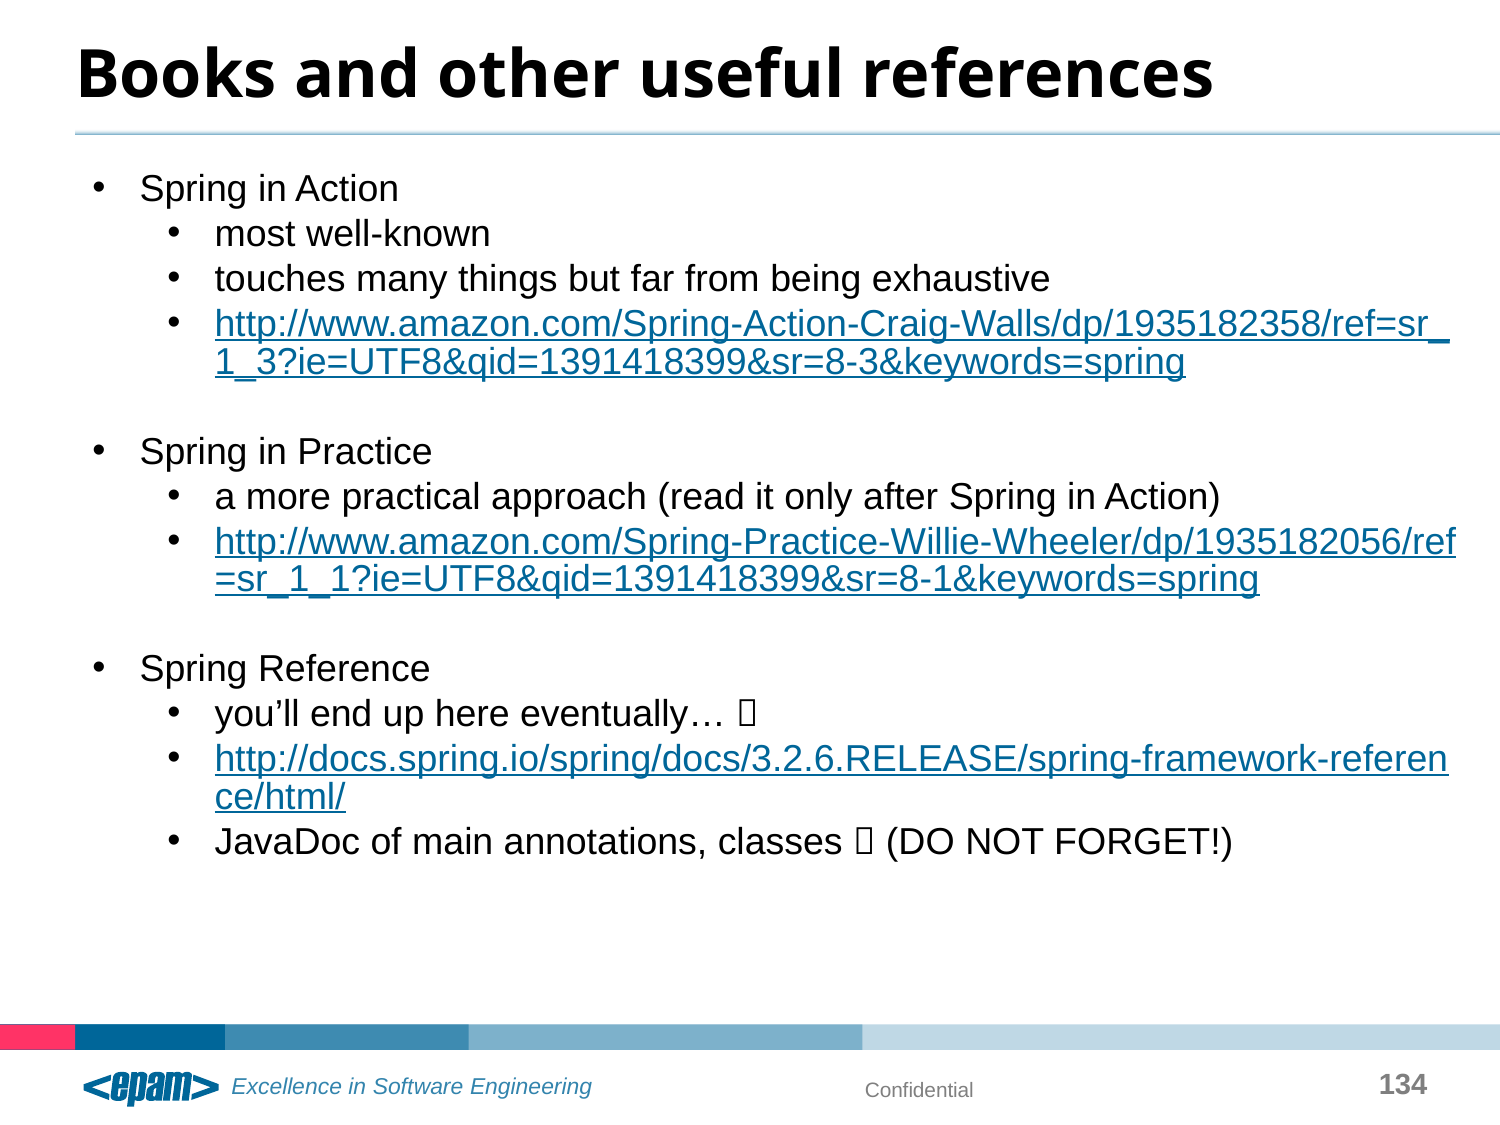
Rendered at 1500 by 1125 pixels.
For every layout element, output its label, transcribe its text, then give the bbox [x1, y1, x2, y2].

text_box [75, 133, 1475, 569]
text_box Spring in Action most well-known touches many things but far from being exhaustive http://www.amazon.com/Spring-Action-Craig-Walls/dp/1935182358/ref=sr_1_3?ie=UTF8&qid=1391418399&sr=8-3&keywords=spring Spring in Practice a more practical approach (read it only after Spring in Action) http://www.amazon.com/Spring-Practice-Willie-Wheeler/dp/1935182056/ref=sr_1_1?ie=UTF8&qid=1391418399&sr=8-1&keywords=spring Spring Reference you’ll end up here eventually…  http://docs.spring.io/spring/docs/3.2.6.RELEASE/spring-framework-reference/html/ JavaDoc of main annotations, classes  (DO NOT FORGET!) [77, 156, 1478, 757]
footer Confidential [849, 1069, 1348, 1125]
slide_number 134 [1348, 1065, 1428, 1125]
title Books and other useful references [75, 45, 1500, 135]
